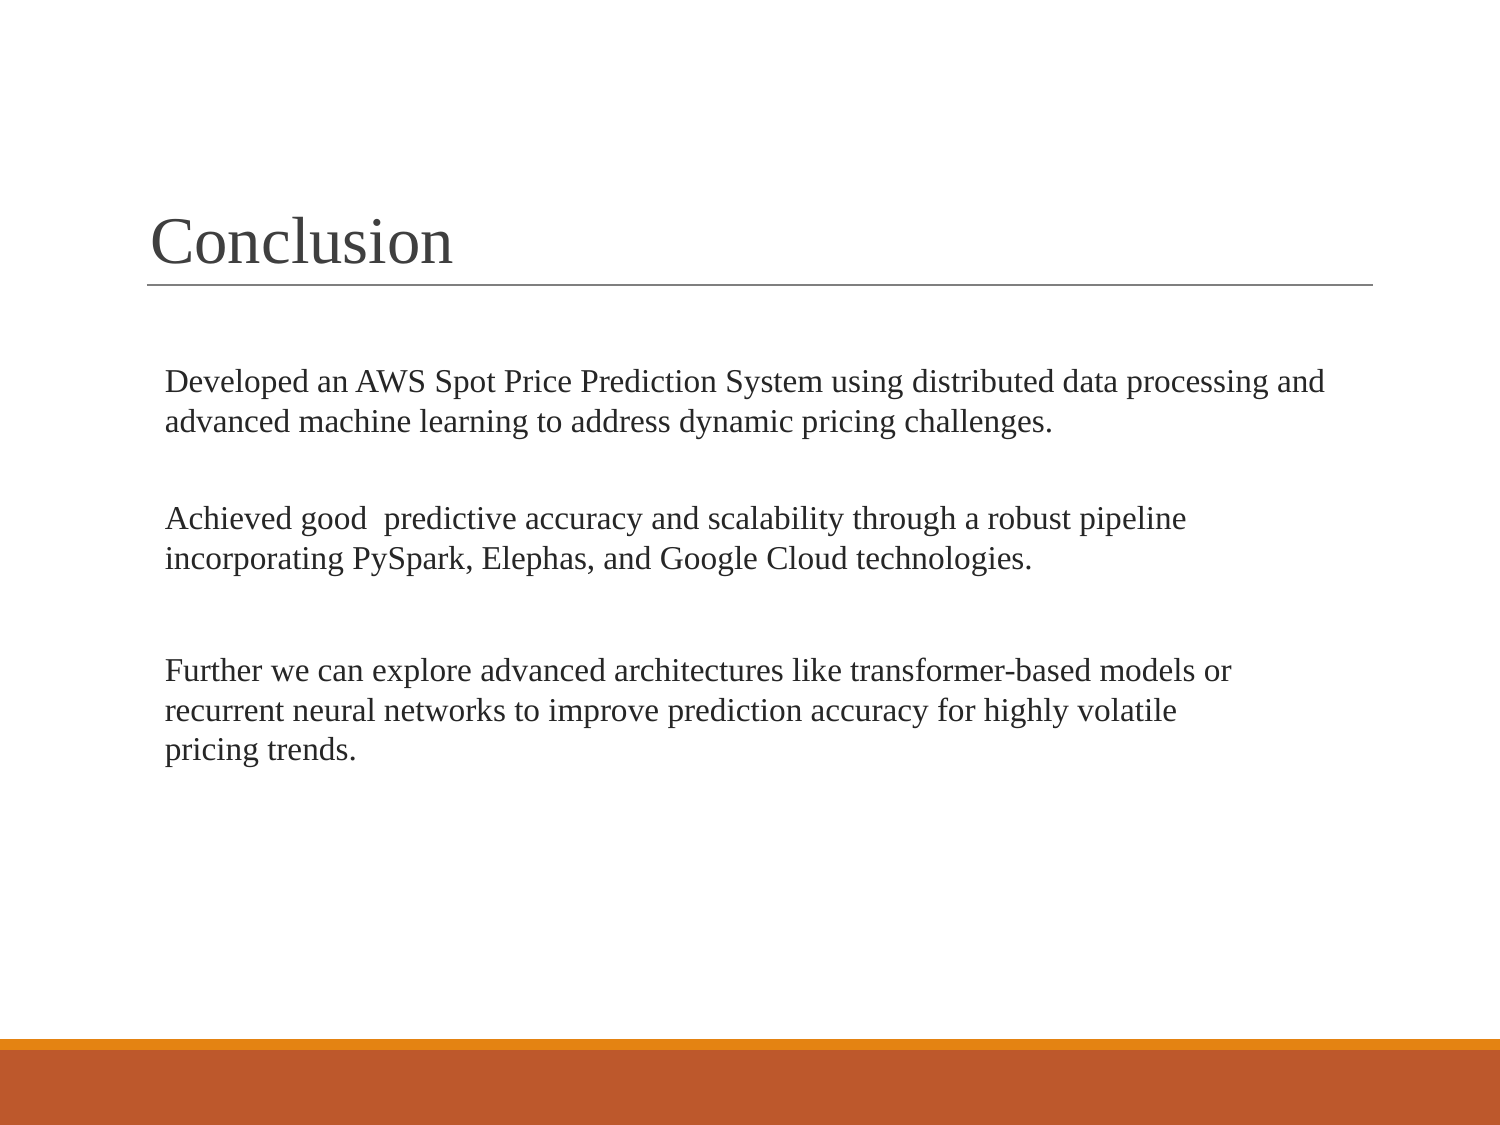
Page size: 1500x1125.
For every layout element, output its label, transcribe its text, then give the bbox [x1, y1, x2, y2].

title Conclusion [135, 47, 1373, 285]
text_box Developed an AWS Spot Price Prediction System using distributed data processing and advanced machine learning to address dynamic pricing challenges. [149, 344, 1373, 454]
text_box Achieved good predictive accuracy and scalability through a robust pipeline incorporating PySpark, Elephas, and Google Cloud technologies. [149, 481, 1373, 591]
text_box Further we can explore advanced architectures like transformer-based models or recurrent neural networks to improve prediction accuracy for highly volatile pricing trends. [149, 632, 1296, 783]
